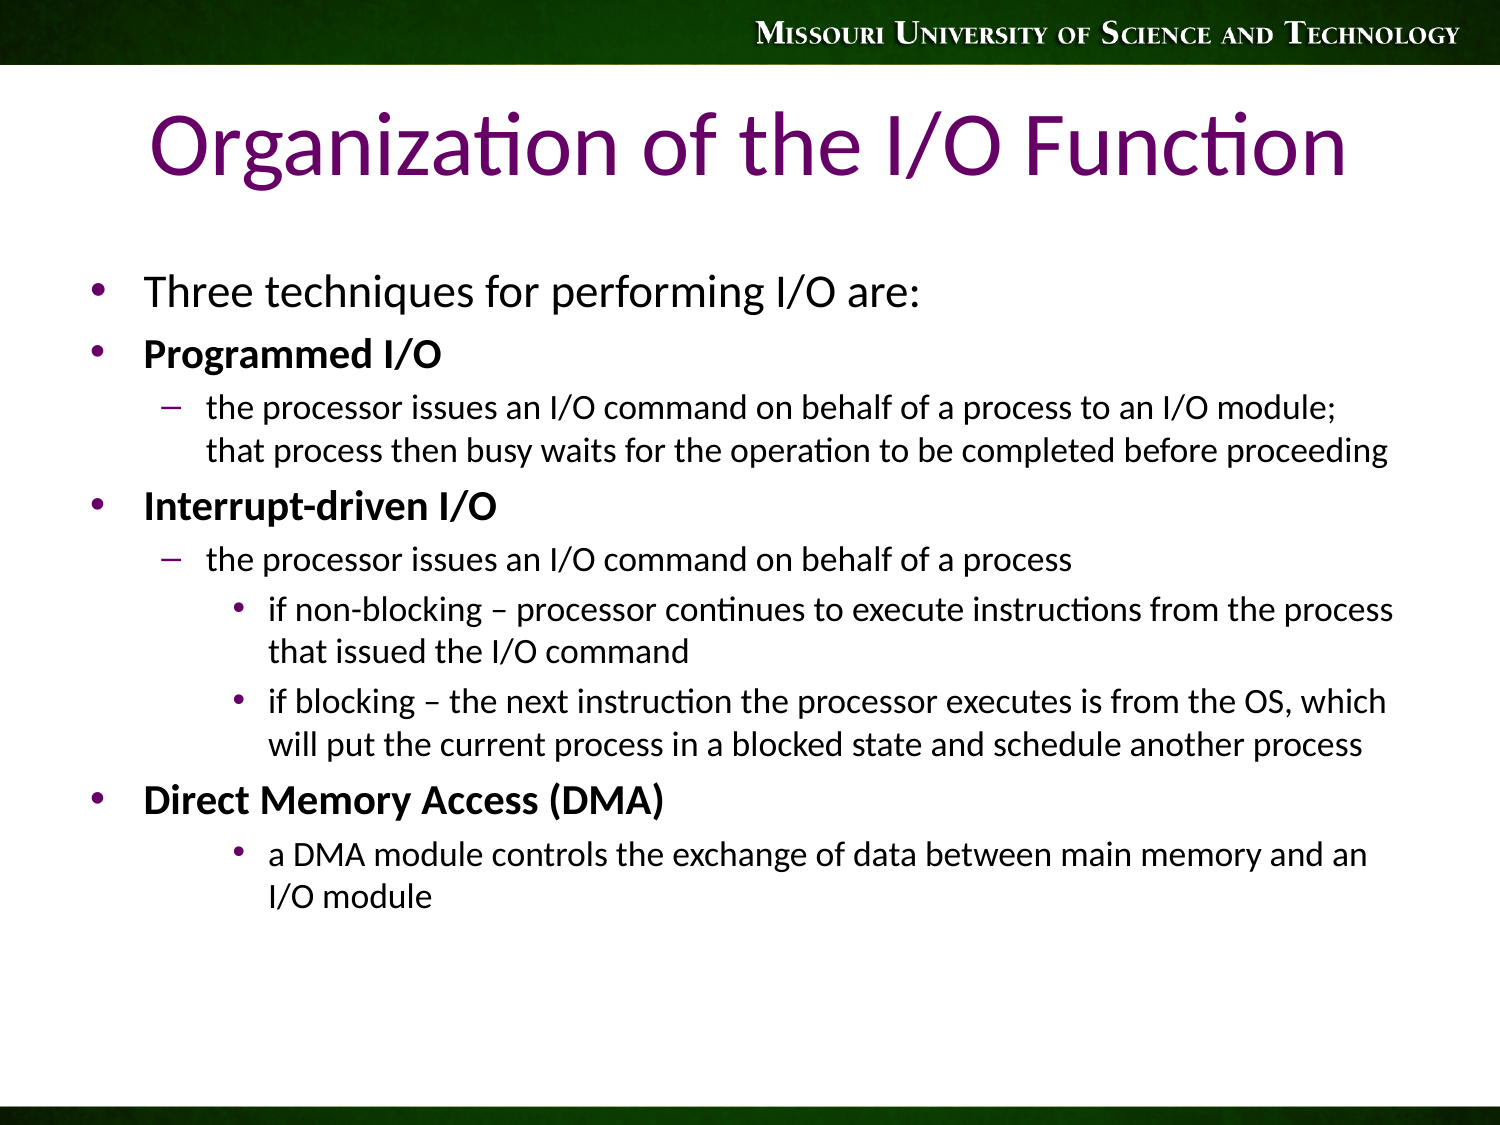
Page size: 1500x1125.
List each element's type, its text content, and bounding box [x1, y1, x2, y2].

list Three techniques for performing I/O are: Programmed I/O the processor issues an I/O command on behalf of a process to an I/O module; that process then busy waits for the operation to be completed before proceeding Interrupt-driven I/O the processor issues an I/O command on behalf of a process if non-blocking – processor continues to execute instructions from the process that issued the I/O command if blocking – the next instruction the processor executes is from the OS, which will put the current process in a blocked state and schedule another process Direct Memory Access (DMA) a DMA module controls the exchange of data between main memory and an I/O module [75, 253, 1413, 991]
picture [0, 0, 1500, 1125]
title Organization of the I/O Function [75, 45, 1425, 233]
